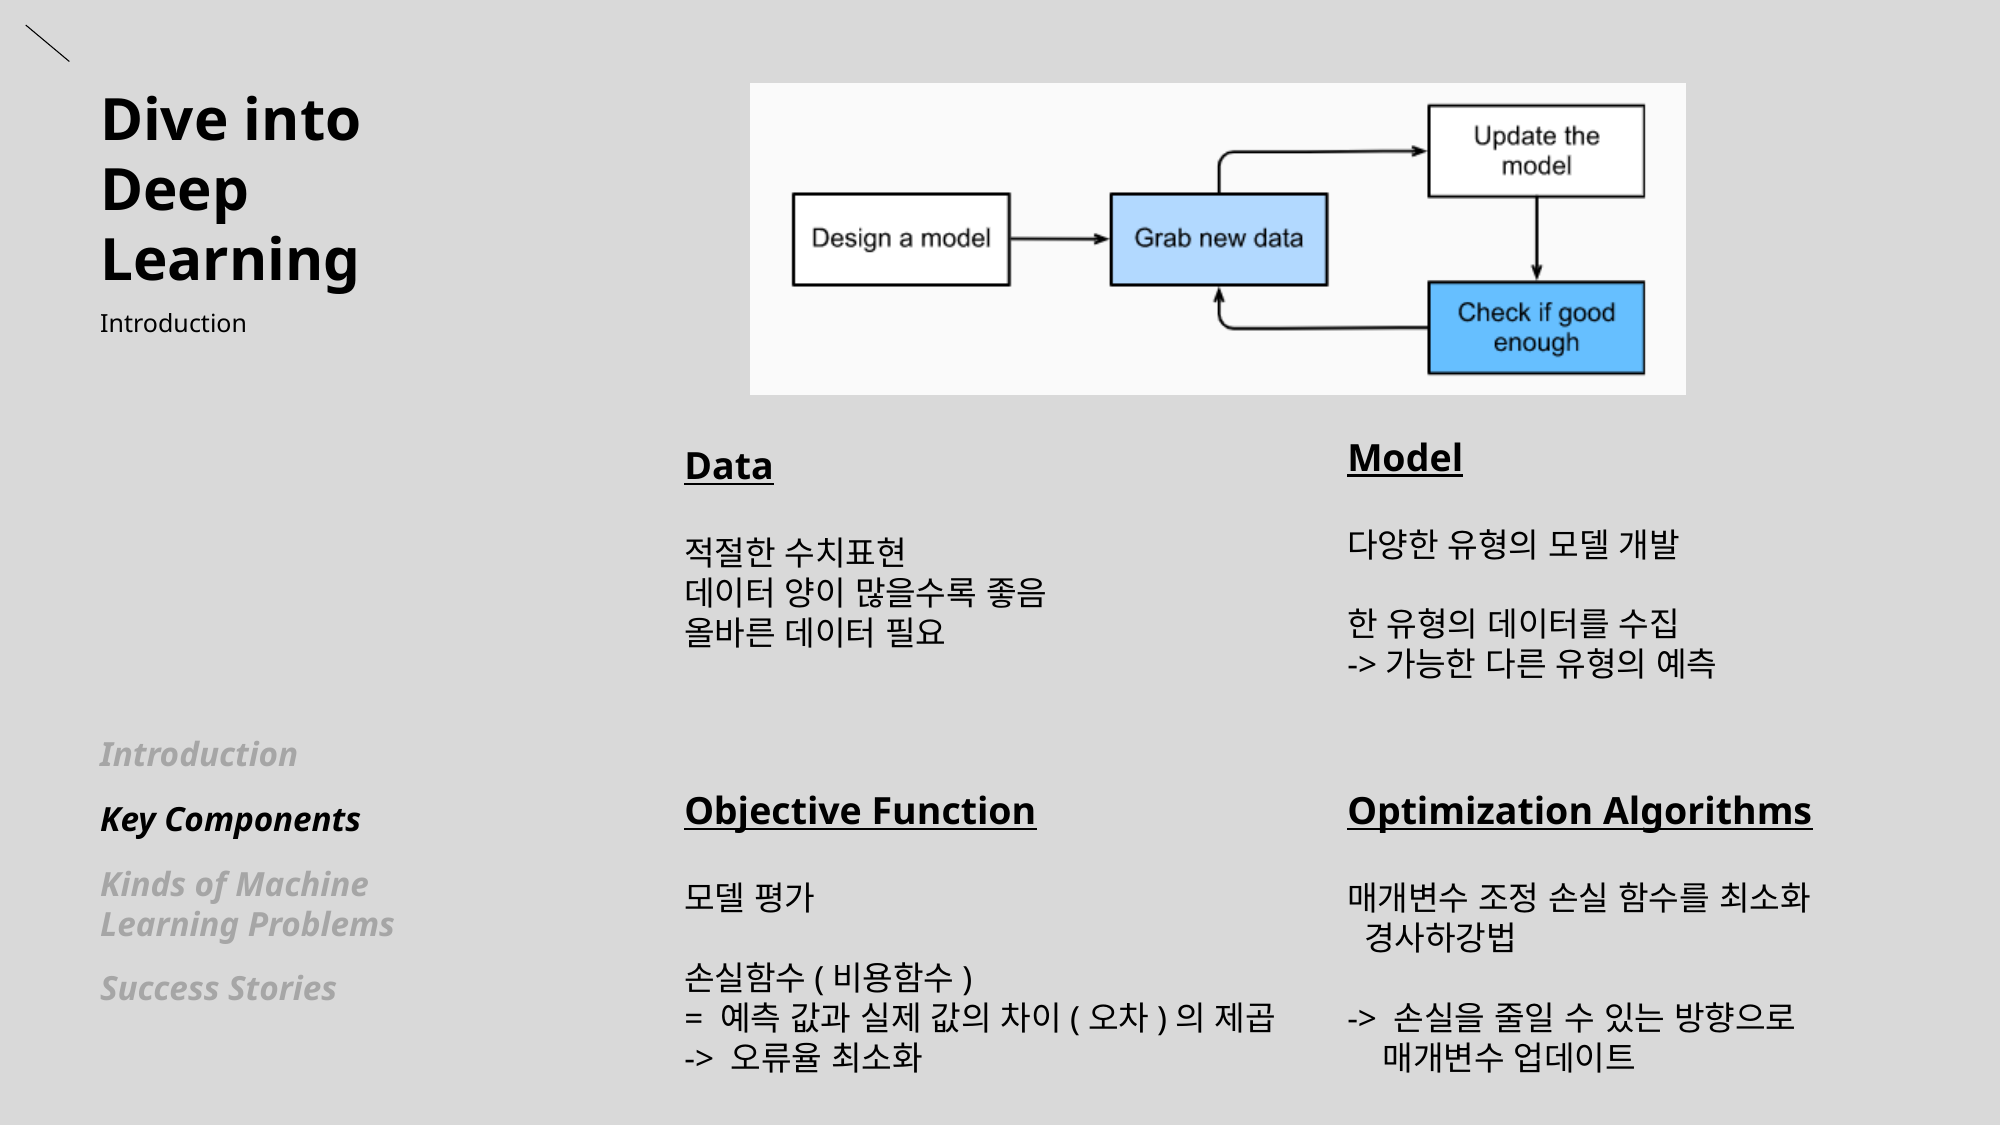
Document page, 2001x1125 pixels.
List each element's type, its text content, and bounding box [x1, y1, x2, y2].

text_box Optimization Algorithms 매개변수 조정 손실 함수를 최소화 경사하강법 -> 손실을 줄일 수 있는 방향으로 매개변수 업데이트 [1332, 779, 1881, 1085]
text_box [85, 75, 531, 1019]
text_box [25, 25, 70, 62]
text_box Objective Function 모델 평가 손실함수(비용함수) = 예측 값과 실제 값의 차이(오차)의 제곱 -> 오류율 최소화 [669, 779, 1319, 1085]
picture [750, 83, 1686, 395]
text_box Data 적절한 수치표현 데이터 양이 많을수록 좋음 올바른 데이터 필요 [669, 434, 1218, 660]
text_box Model 다양한 유형의 모델 개발 한 유형의 데이터를 수집 ->가능한 다른 유형의 예측 [1332, 426, 1926, 691]
